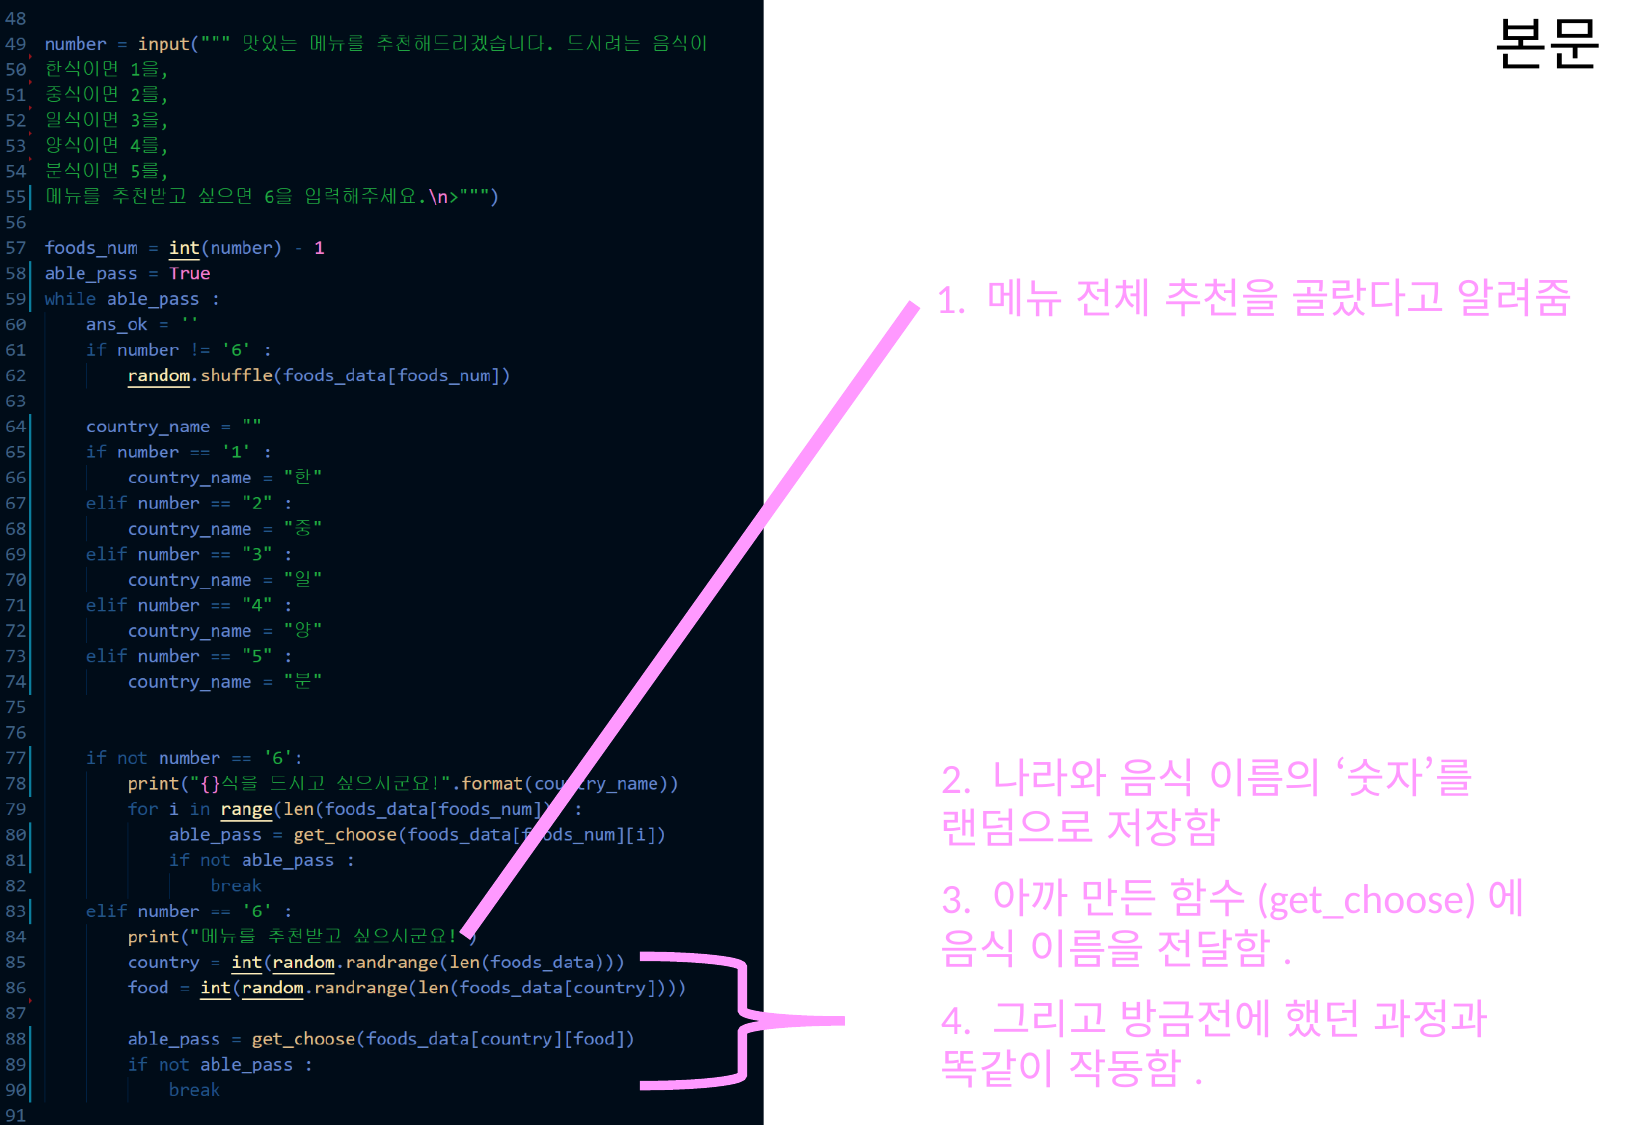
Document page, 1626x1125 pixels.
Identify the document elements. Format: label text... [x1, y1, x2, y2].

text_box [764, 298, 922, 530]
text_box 4. 그리고 방금전에 했던 과정과 똑같이 작동함. [925, 985, 1625, 1101]
text_box 1. 메뉴 전체 추천을 골랐다고 알려줌 [920, 264, 1620, 330]
text_box [764, 1016, 845, 1026]
text_box 본문 [1479, 0, 1625, 85]
text_box 2. 나라와 음식 이름의 ‘숫자’를 랜덤으로 저장함 [925, 744, 1625, 860]
text_box 3. 아까 만든 함수(get_choose)에 음식 이름을 전달함. [925, 864, 1625, 980]
picture [0, 0, 764, 1125]
